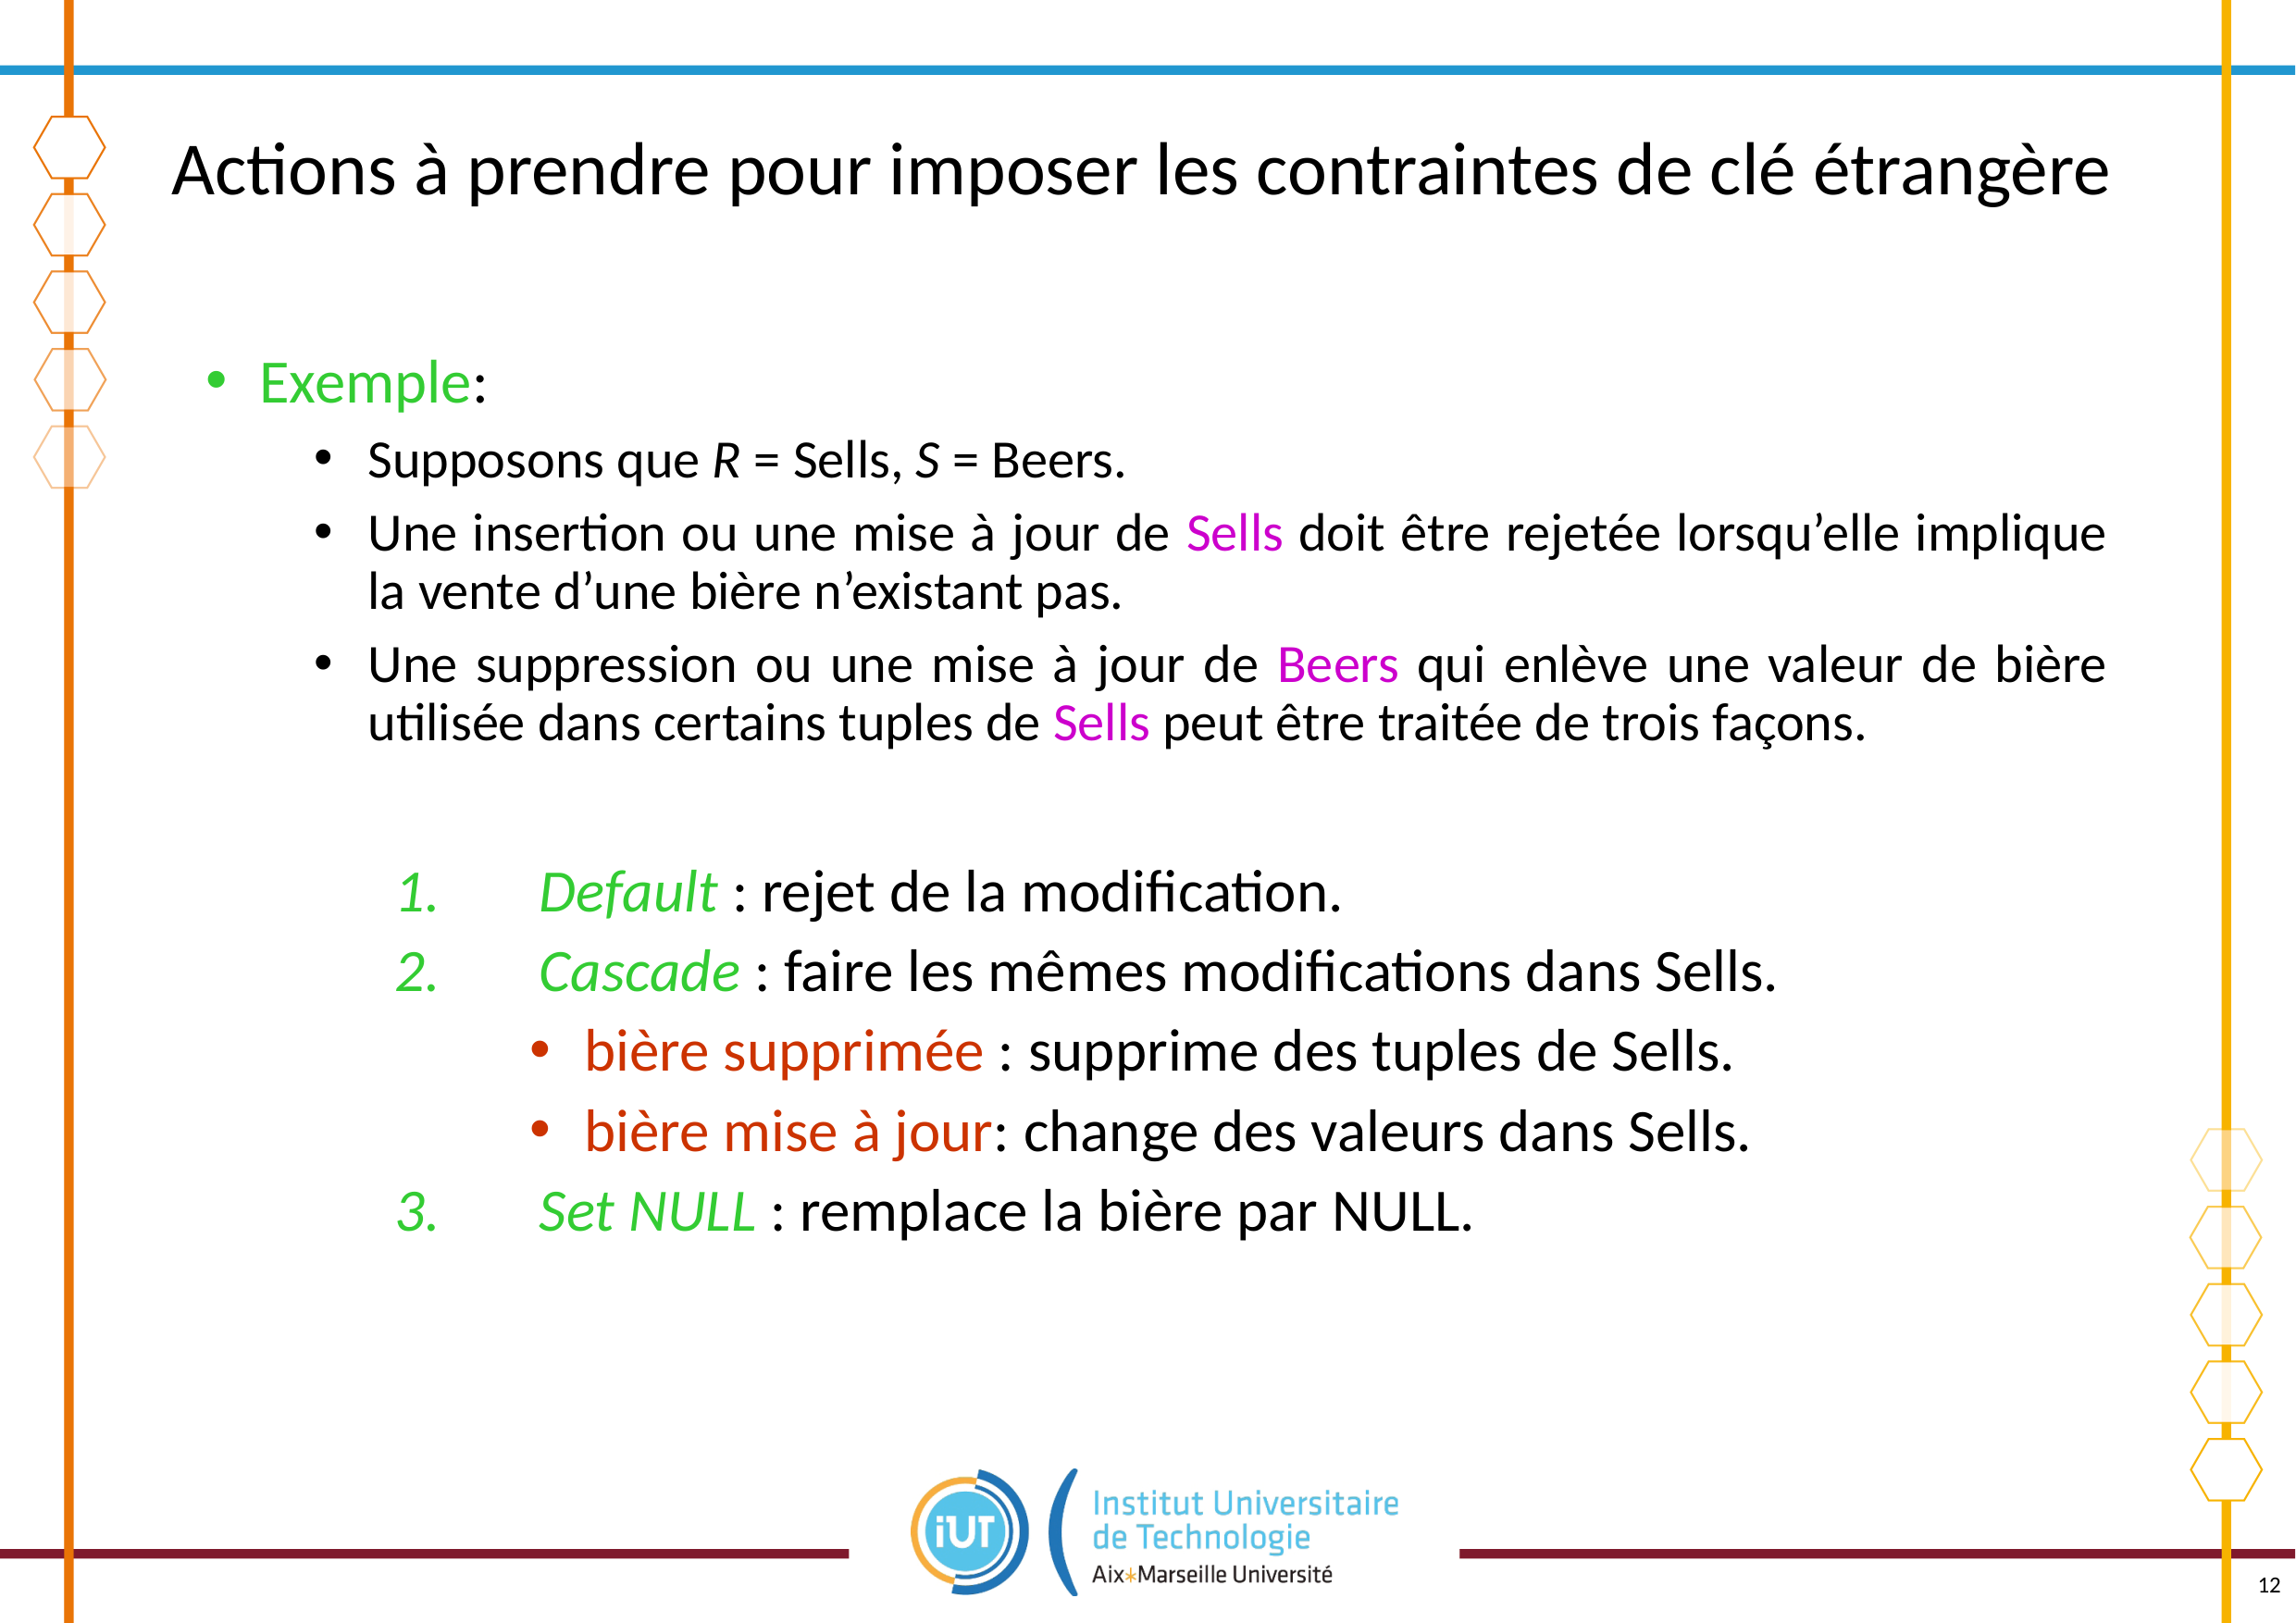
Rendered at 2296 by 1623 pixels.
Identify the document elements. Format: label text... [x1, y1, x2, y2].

picture [0, 0, 2296, 1623]
title Actions à prendre pour imposer les contraintes de clé étrangère [157, 86, 2138, 255]
list Exemple: Supposons que R = Sells, S = Beers. Une insertion ou une mise à jour de Sells doit être rejetée lorsqu’elle implique la vente d’une bière n’existant pas. Une suppression ou une mise à jour de Beers qui enlève une valeur de bière utilisée dans certains tuples de Sells peut être traitée de trois façons. Default : rejet de la modification. Cascade : faire les mêmes modifications dans Sells. bière supprimée : supprime des tuples de Sells. bière mise à jour: change des valeurs dans Sells. Set NULL : remplace la bière par NULL. [192, 342, 2122, 1497]
slide_number 12 [1779, 1540, 2296, 1623]
